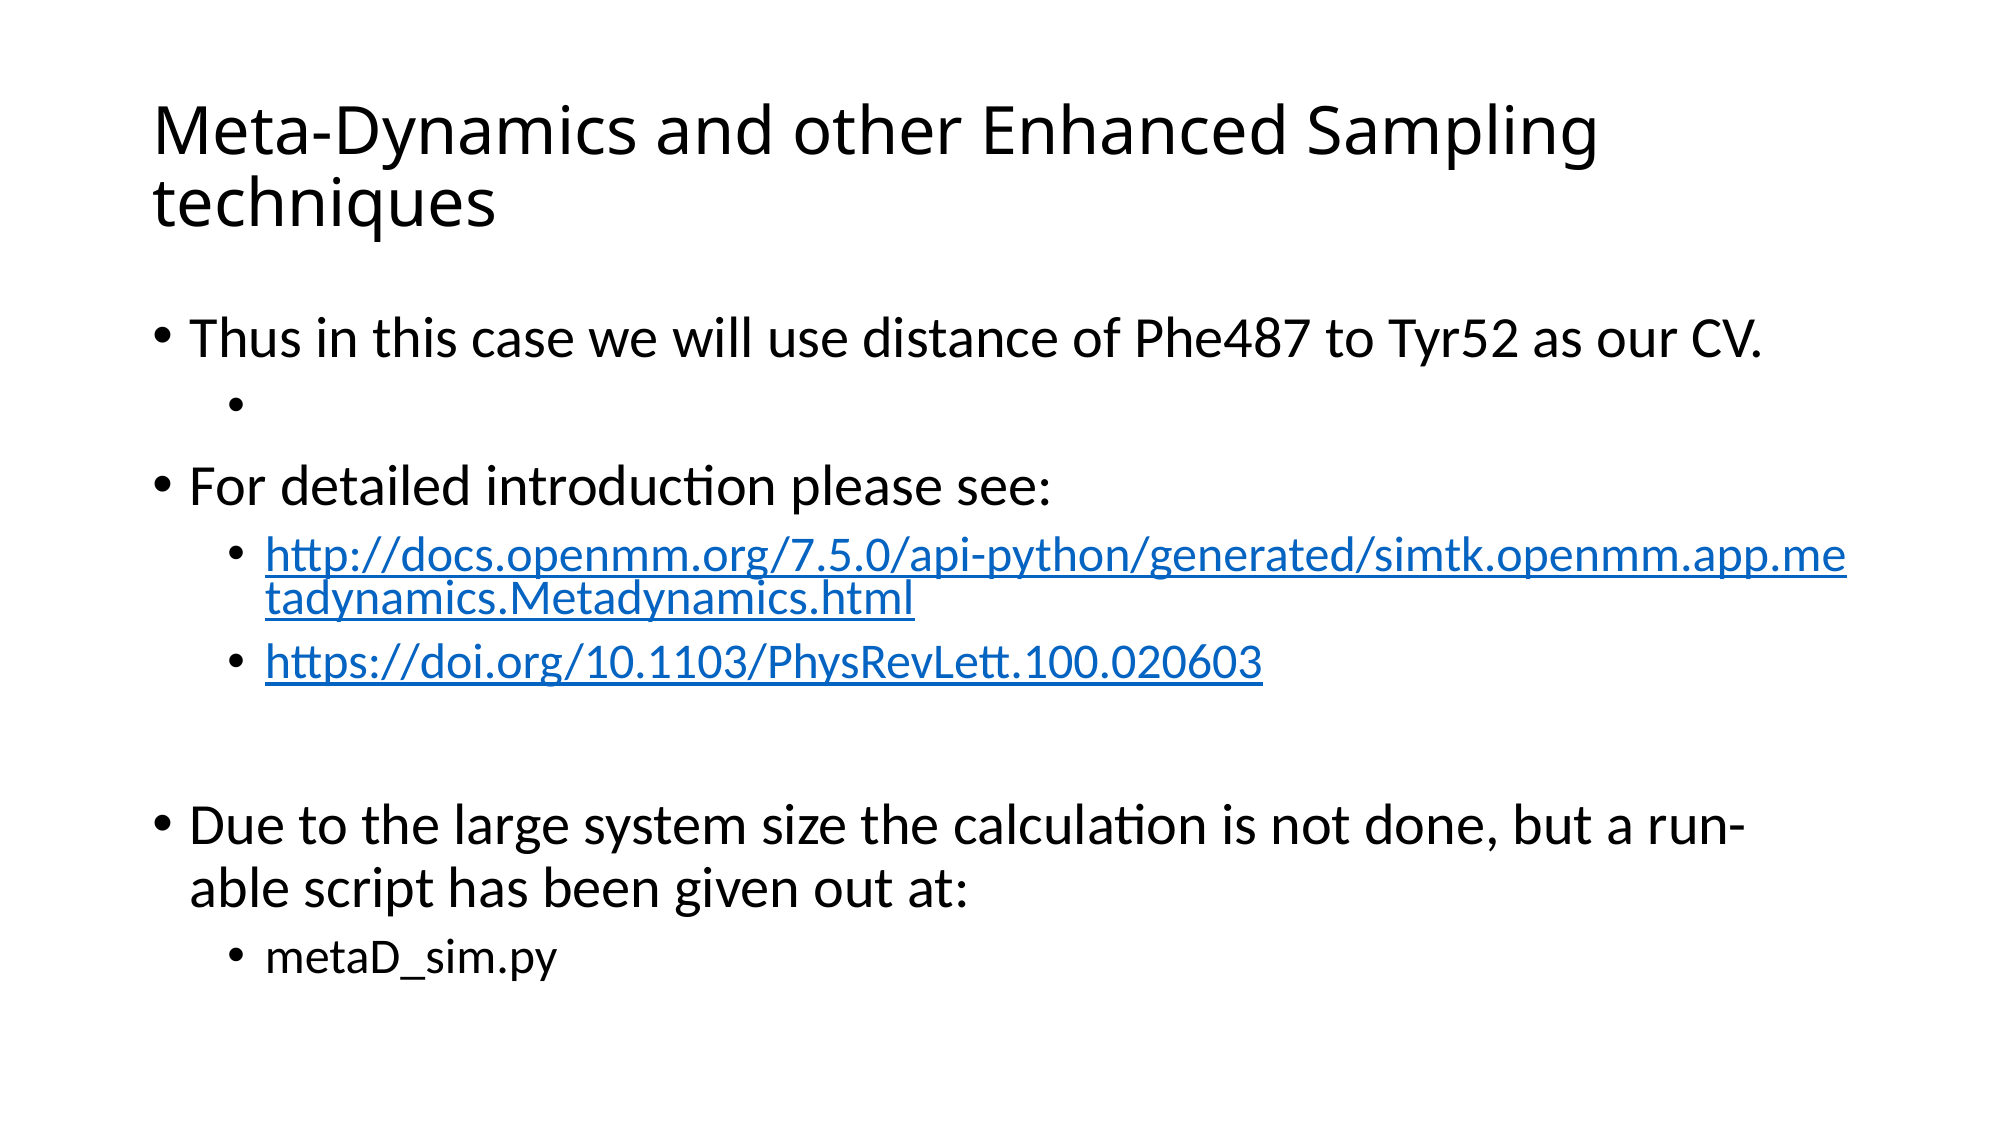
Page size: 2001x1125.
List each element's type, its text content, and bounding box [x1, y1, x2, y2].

title Meta-Dynamics and other Enhanced Sampling techniques [137, 59, 1863, 278]
